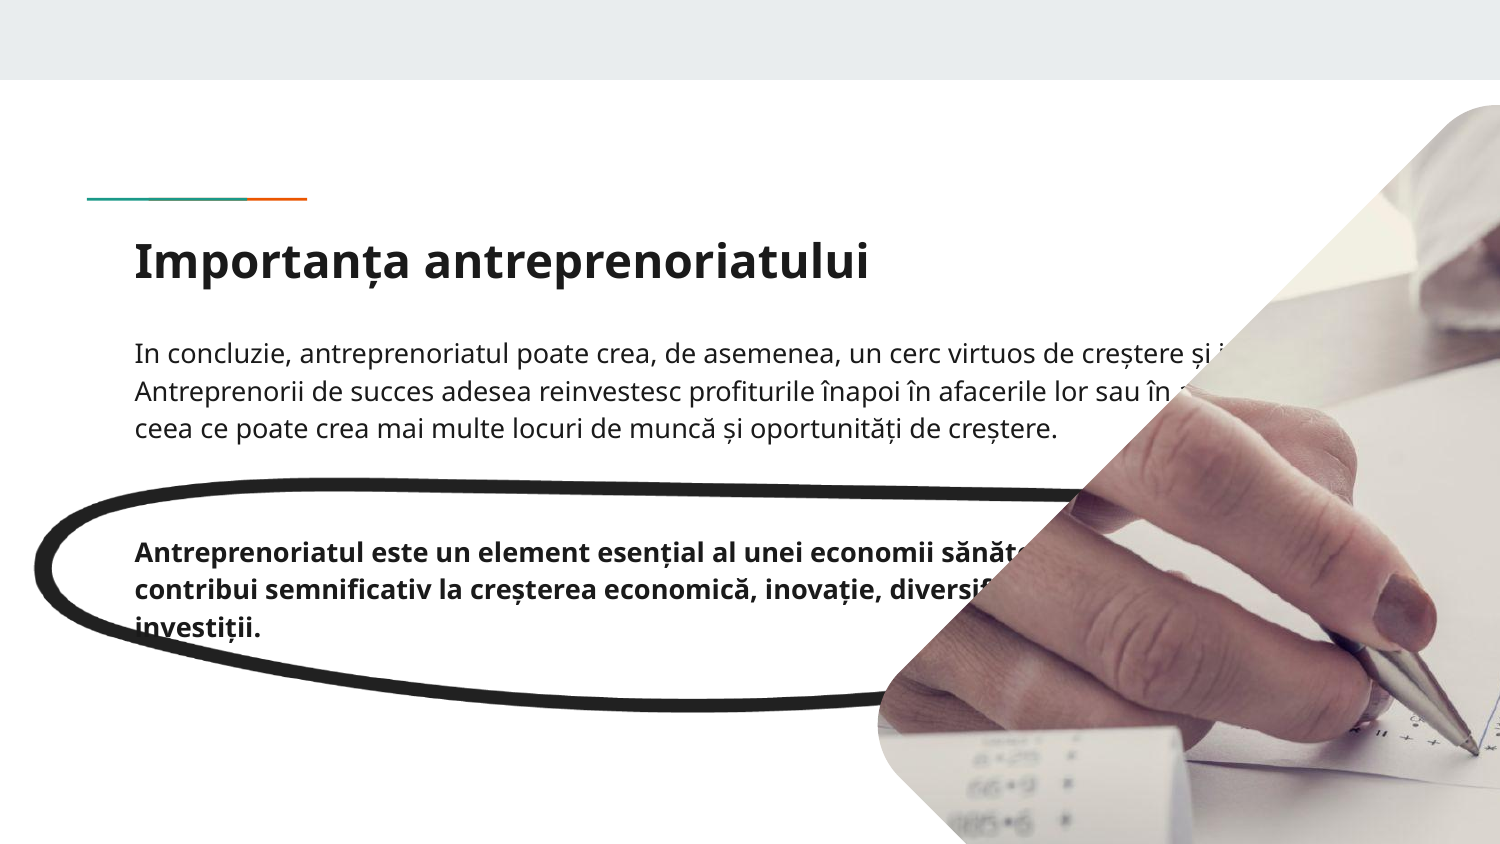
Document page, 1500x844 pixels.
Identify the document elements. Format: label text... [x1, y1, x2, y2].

list In concluzie, antreprenoriatul poate crea, de asemenea, un cerc virtuos de creștere și investiții. Antreprenorii de succes adesea reinvestesc profiturile înapoi în afacerile lor sau în alte inițiative, ceea ce poate crea mai multe locuri de muncă și oportunități de creștere. Antreprenoriatul este un element esențial al unei economii sănătoase și vibrante și poate contribui semnificativ la creșterea economică, inovație, diversificare, concurență și investiții. [119, 317, 872, 381]
picture [0, 104, 1500, 844]
title Importanța antreprenoriatului [119, 216, 872, 305]
